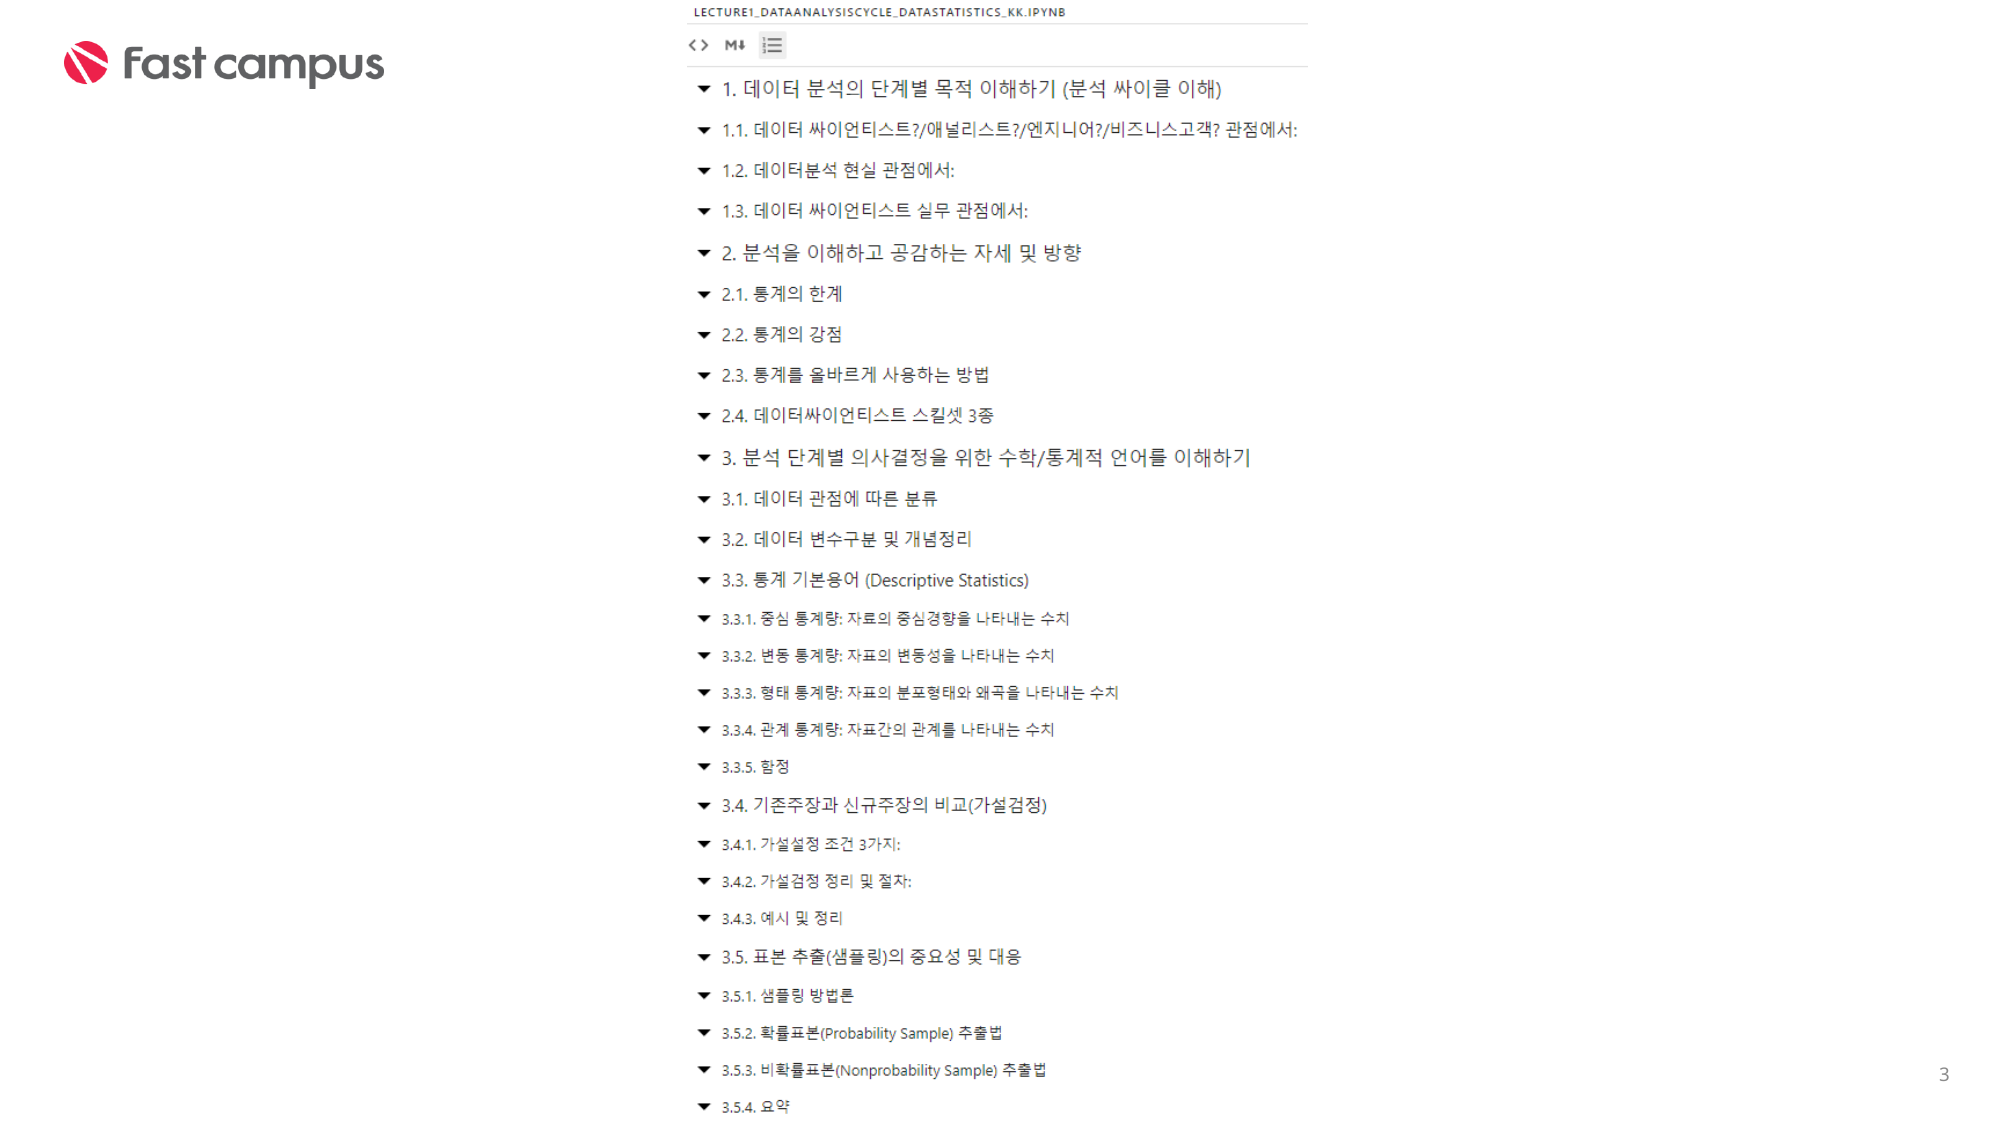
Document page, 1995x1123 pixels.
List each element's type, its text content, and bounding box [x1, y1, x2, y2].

slide_number 3 [1502, 1045, 1969, 1106]
picture [64, 41, 384, 89]
picture [687, 0, 1308, 1123]
